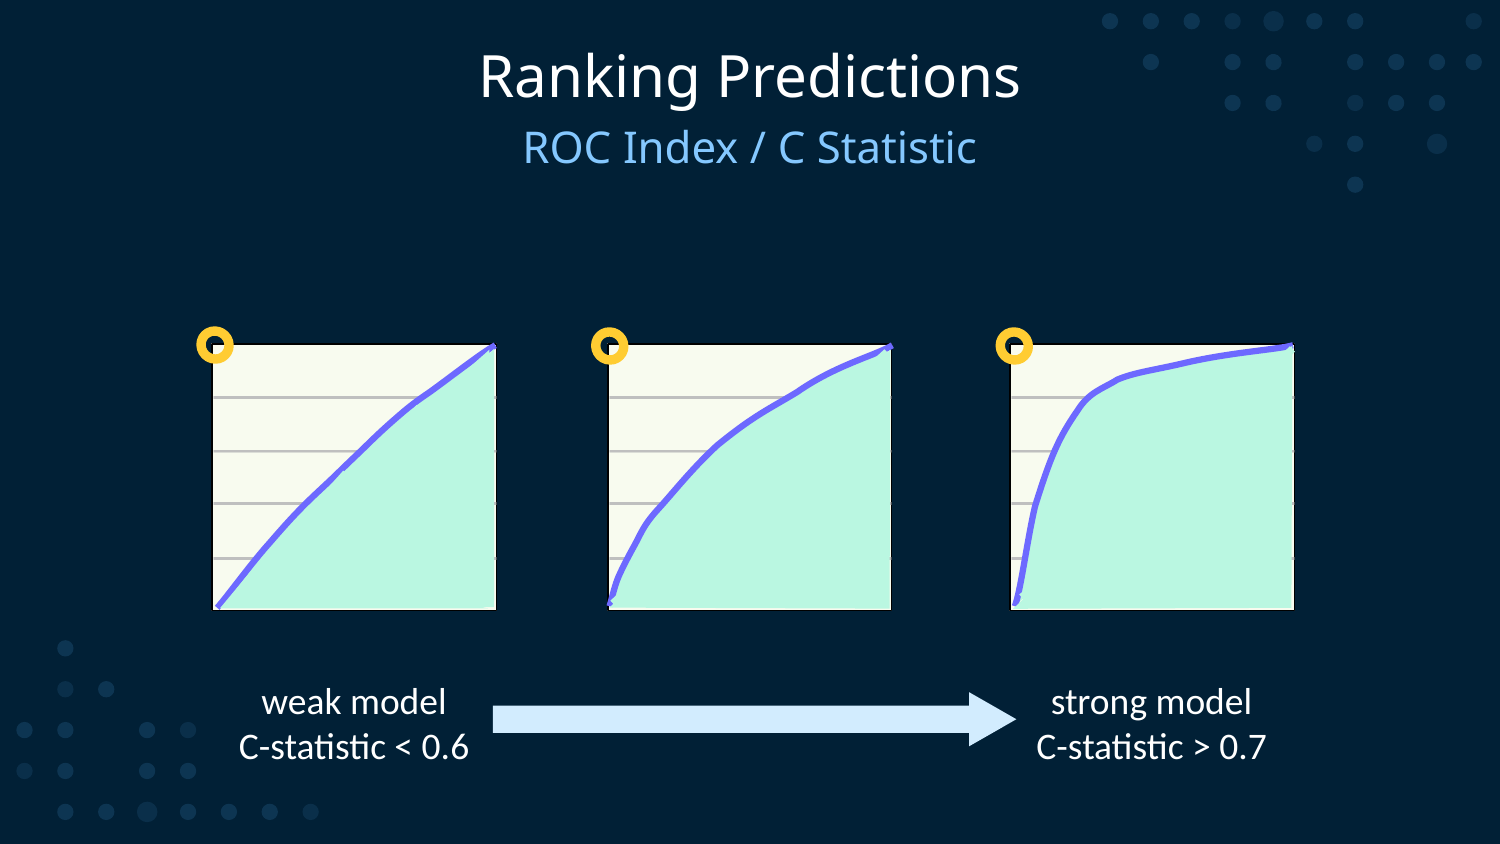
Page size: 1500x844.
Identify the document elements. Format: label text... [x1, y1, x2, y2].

text_box [595, 330, 625, 343]
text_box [211, 343, 522, 621]
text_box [973, 343, 1341, 611]
text_box strong model C-statistic > 0.7 [1000, 669, 1303, 775]
text_box [999, 330, 1029, 343]
text_box weak model C-statistic < 0.6 [202, 669, 506, 774]
list ROC Index / C Statistic [103, 120, 1397, 196]
text_box [199, 329, 230, 360]
text_box Ranking Predictions [102, 31, 1398, 107]
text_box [563, 343, 936, 611]
text_box [506, 691, 1000, 748]
